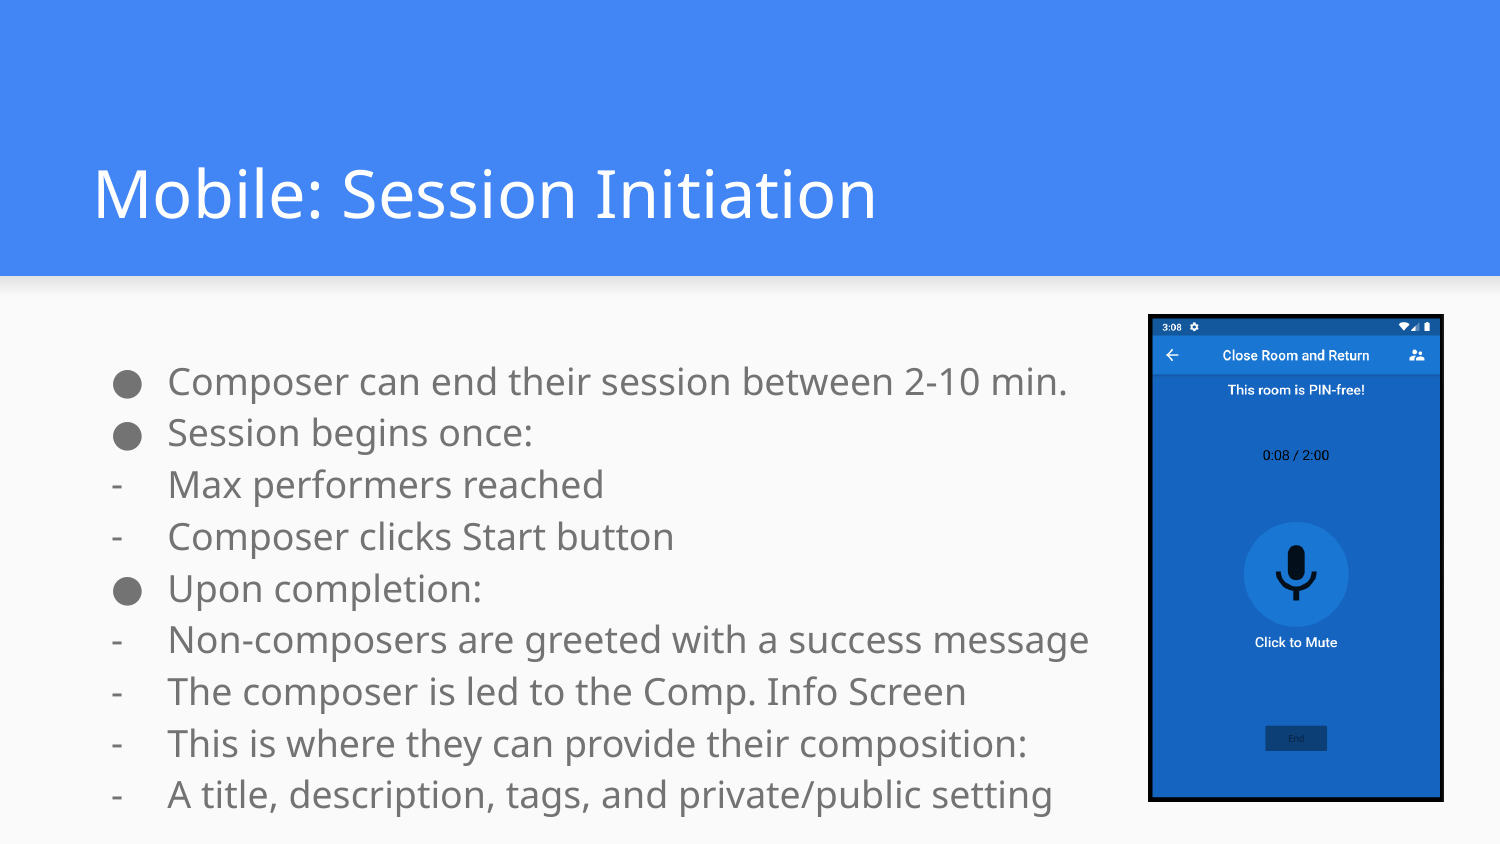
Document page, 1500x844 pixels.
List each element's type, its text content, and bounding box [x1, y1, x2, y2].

title Mobile: Session Initiation [77, 121, 1427, 248]
list Composer can end their session between 2-10 min. Session begins once: Max performers reached Composer clicks Start button Upon completion: Non-composers are greeted with a success message The composer is led to the Comp. Info Screen This is where they can provide their composition: A title, description, tags, and private/public setting [77, 335, 1142, 781]
picture [1147, 314, 1444, 802]
